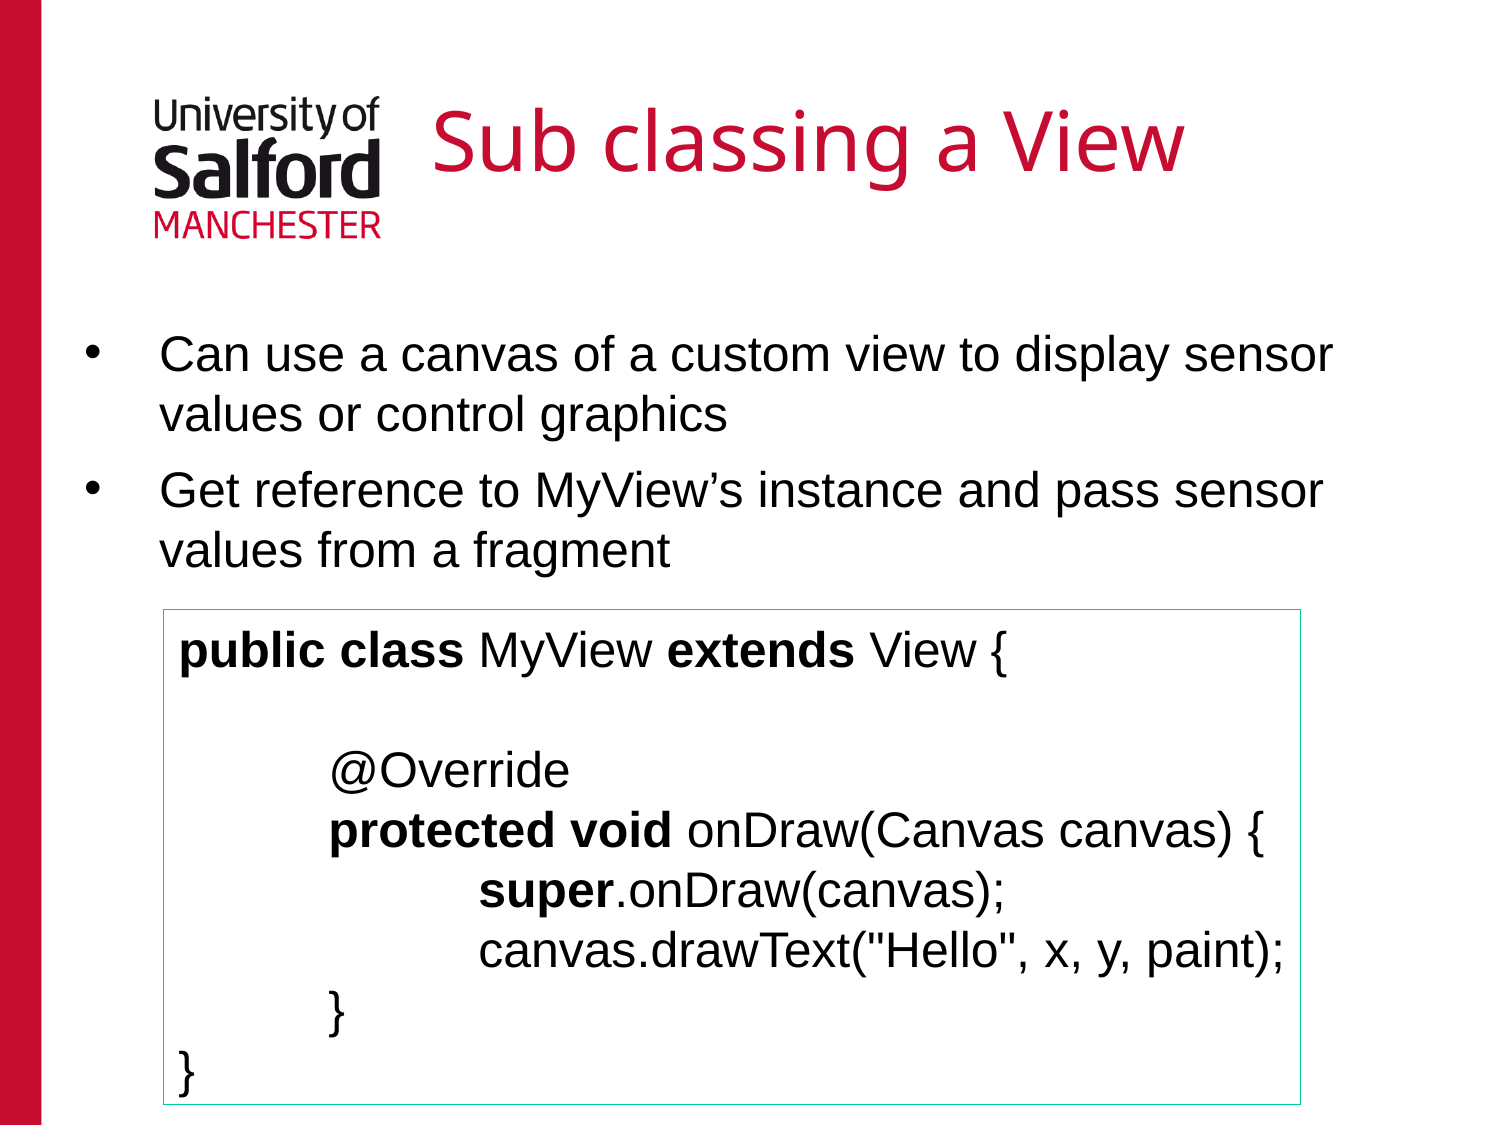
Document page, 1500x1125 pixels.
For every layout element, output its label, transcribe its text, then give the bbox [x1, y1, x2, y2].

picture [101, 42, 434, 292]
title Sub classing a View [430, 44, 1424, 232]
text_box public class MyView extends View { @Override protected void onDraw(Canvas canvas) { super.onDraw(canvas); canvas.drawText("Hello", x, y, paint); } } [163, 609, 1301, 1105]
list Can use a canvas of a custom view to display sensor values or control graphics Get reference to MyView’s instance and pass sensor values from a fragment [83, 320, 1434, 1063]
